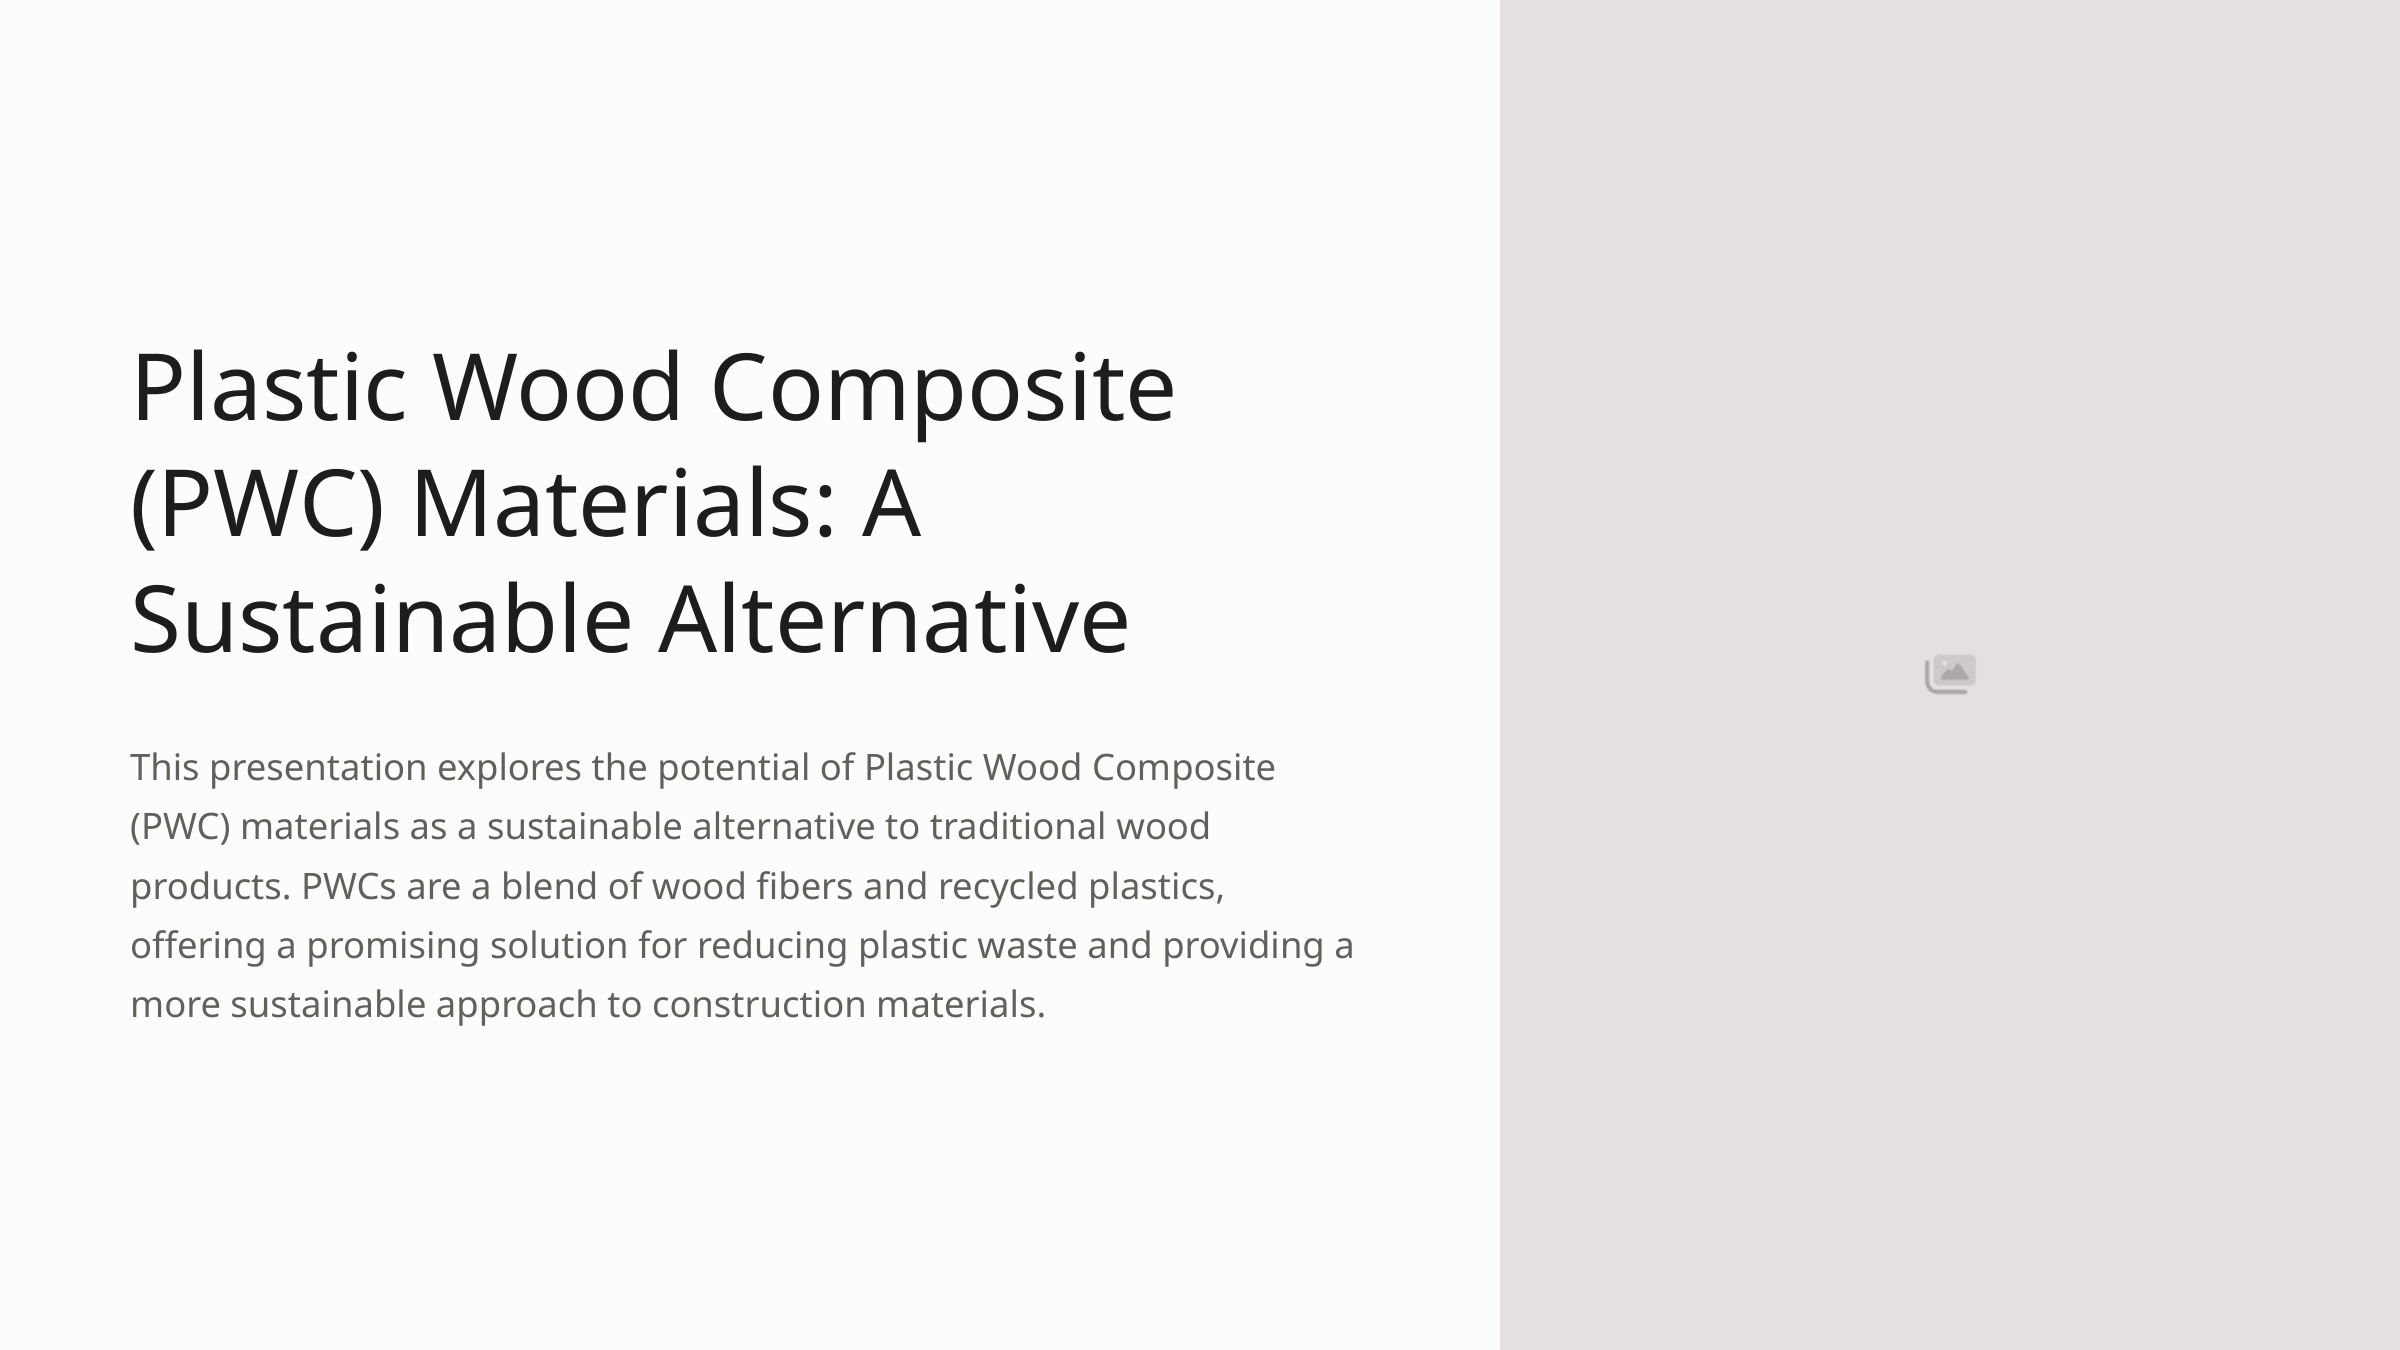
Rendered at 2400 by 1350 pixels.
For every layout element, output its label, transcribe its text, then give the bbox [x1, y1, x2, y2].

text_box Plastic Wood Composite (PWC) Materials: A Sustainable Alternative [130, 323, 1370, 673]
picture [1499, 0, 2400, 1350]
text_box This presentation explores the potential of Plastic Wood Composite (PWC) materials as a sustainable alternative to traditional wood products. PWCs are a blend of wood fibers and recycled plastics, offering a promising solution for reducing plastic waste and providing a more sustainable approach to construction materials. [130, 728, 1370, 1027]
